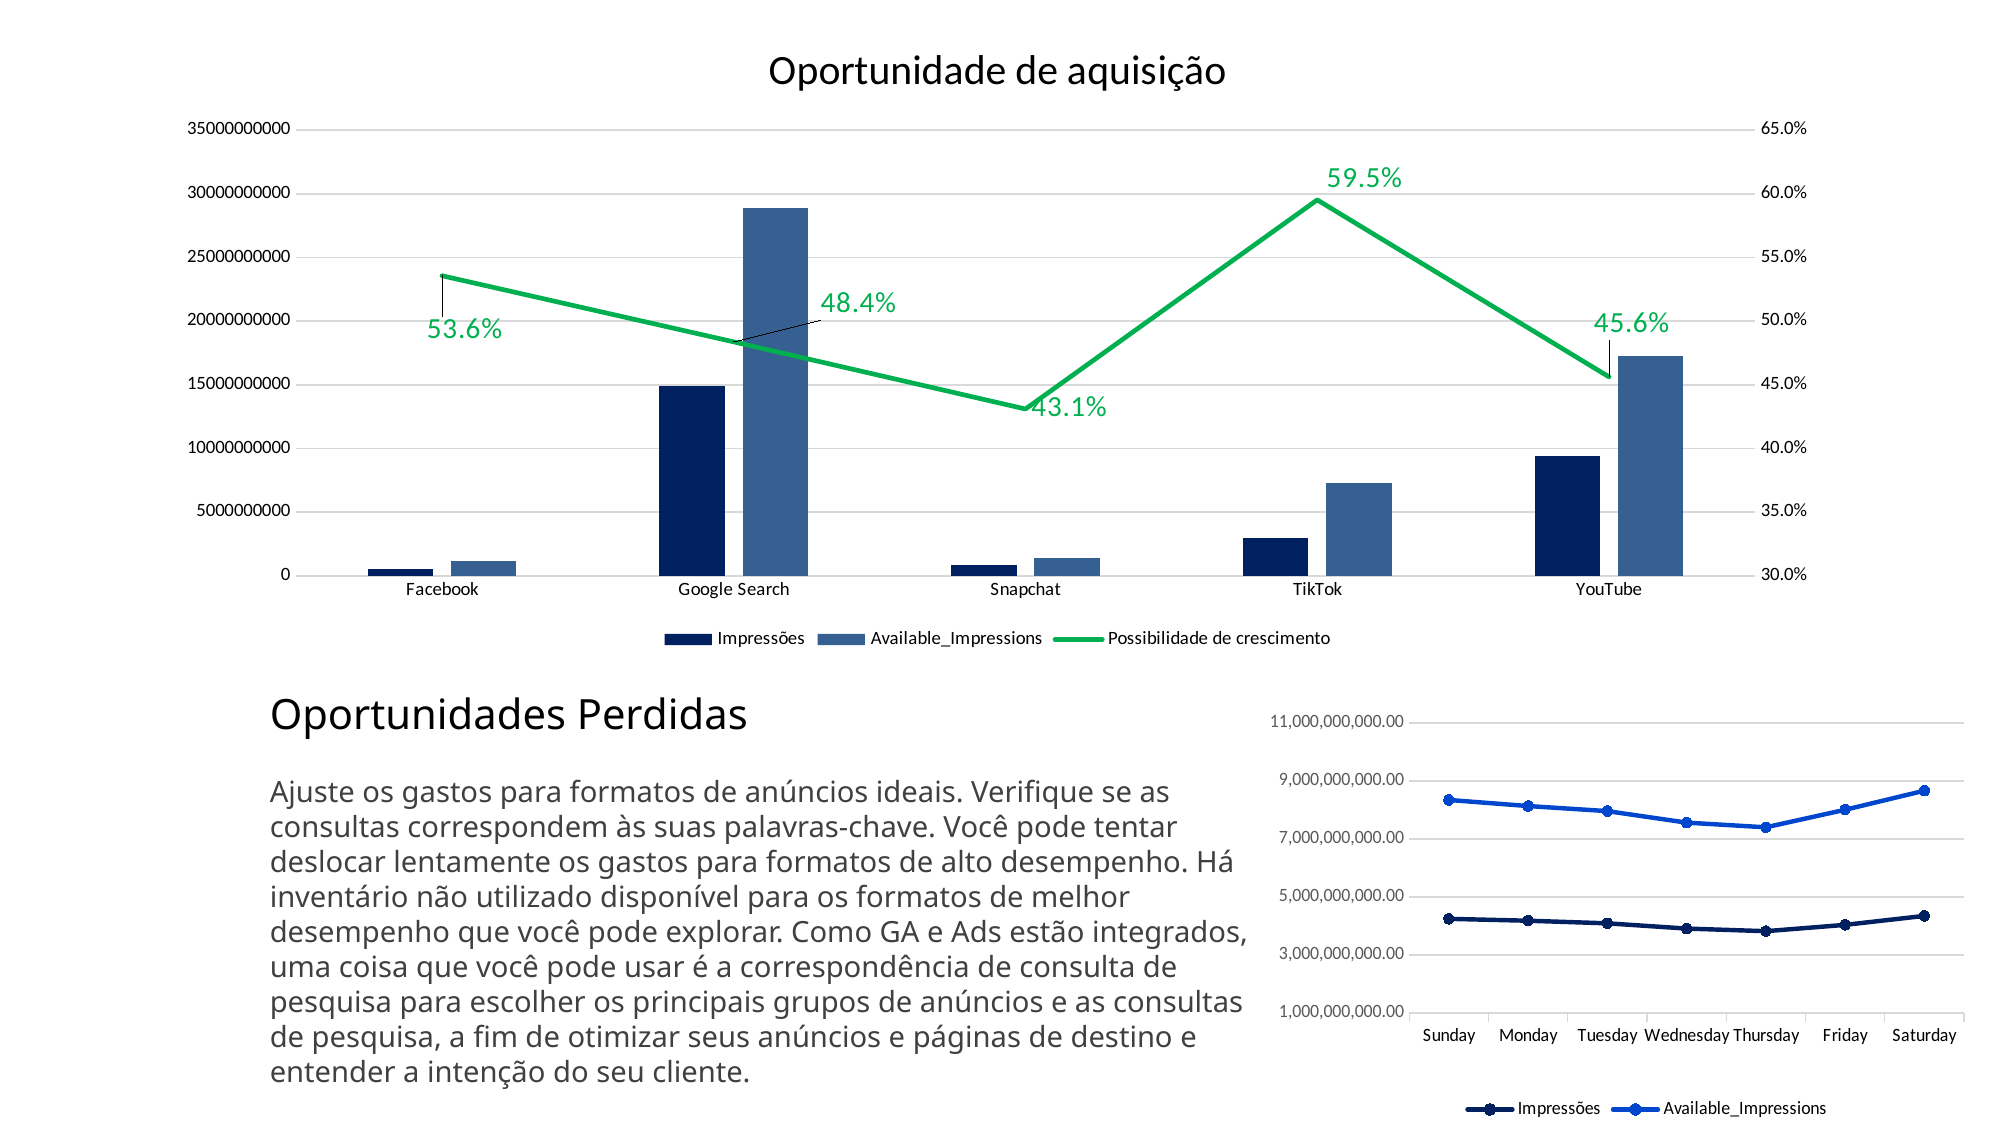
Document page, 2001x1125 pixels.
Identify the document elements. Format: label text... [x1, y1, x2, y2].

text_box Oportunidades Perdidas Ajuste os gastos para formatos de anúncios ideais. Verifique se as consultas correspondem às suas palavras-chave. Você pode tentar deslocar lentamente os gastos para formatos de alto desempenho. Há inventário não utilizado disponível para os formatos de melhor desempenho que você pode explorar. Como GA e Ads estão integrados, uma coisa que você pode usar é a correspondência de consulta de pesquisa para escolher os principais grupos de anúncios e as consultas de pesquisa, a fim de otimizar seus anúncios e páginas de destino e entender a intenção do seu cliente. [255, 681, 1270, 1096]
chart [153, 19, 1842, 656]
chart [1269, 701, 1989, 1125]
